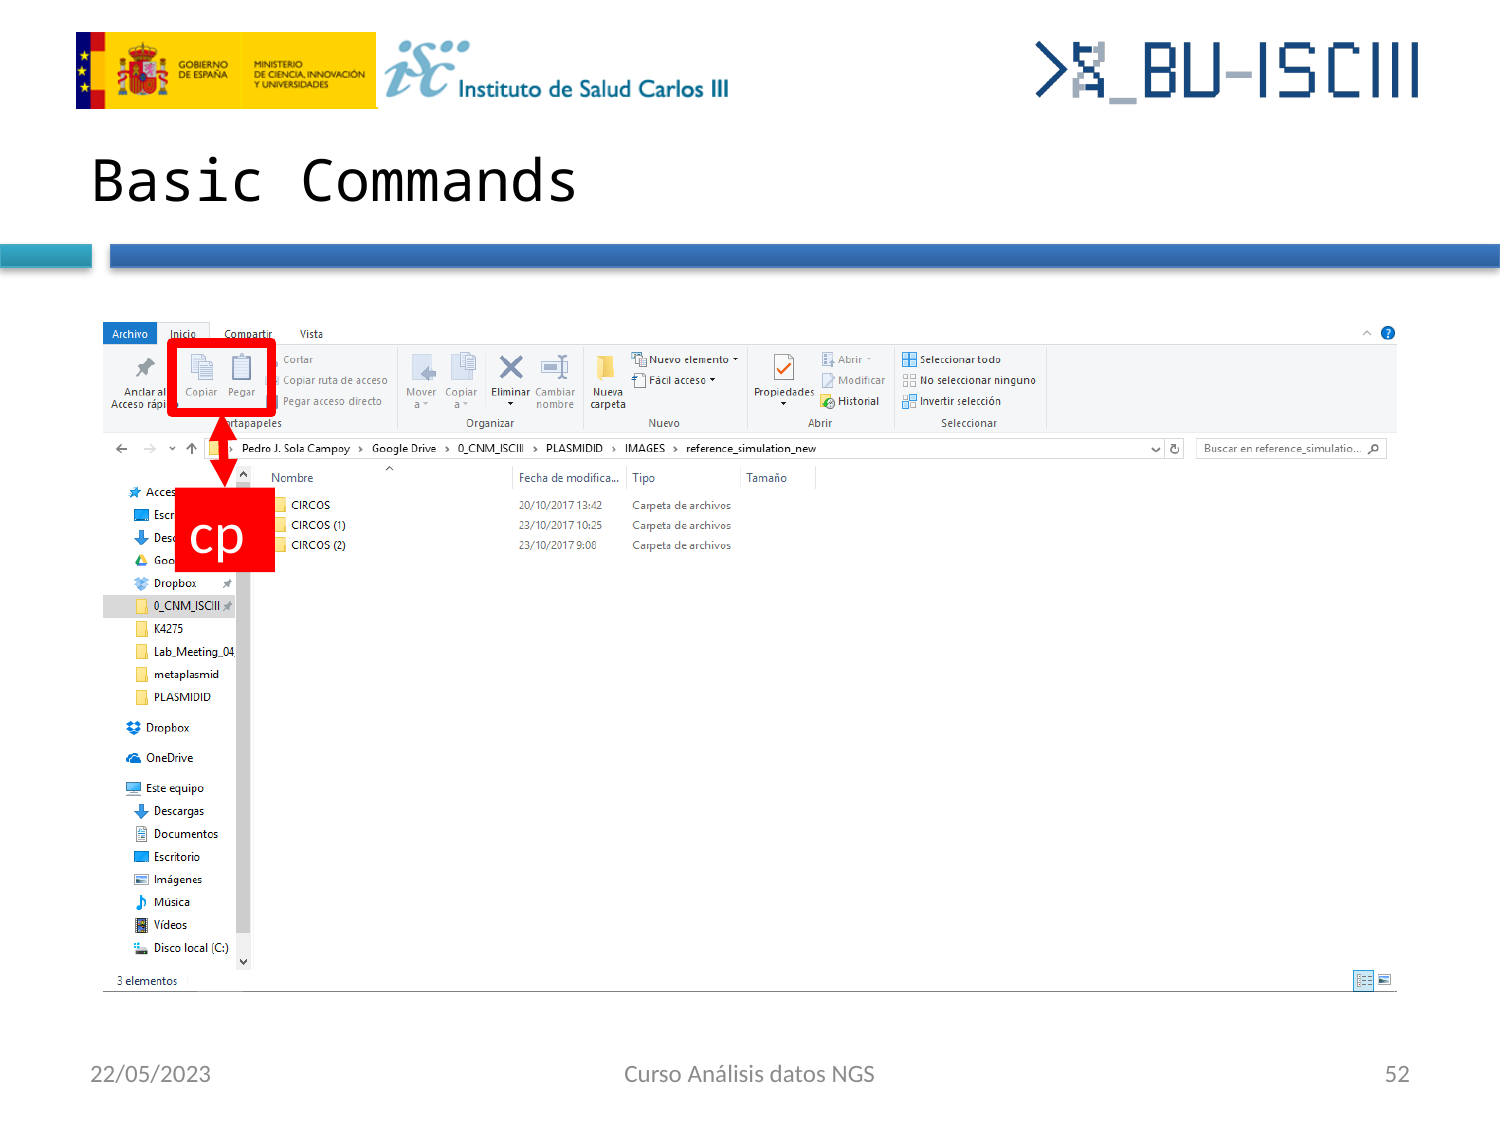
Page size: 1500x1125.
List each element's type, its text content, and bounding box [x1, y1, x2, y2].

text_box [221, 412, 226, 488]
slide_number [75, 1042, 425, 1103]
picture [76, 32, 809, 109]
slide_number 52 [1074, 1042, 1425, 1103]
title Basic Commands [75, 113, 1425, 244]
footer Curso Análisis datos NGS [512, 1042, 988, 1103]
picture [1021, 0, 1436, 138]
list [102, 320, 1398, 992]
